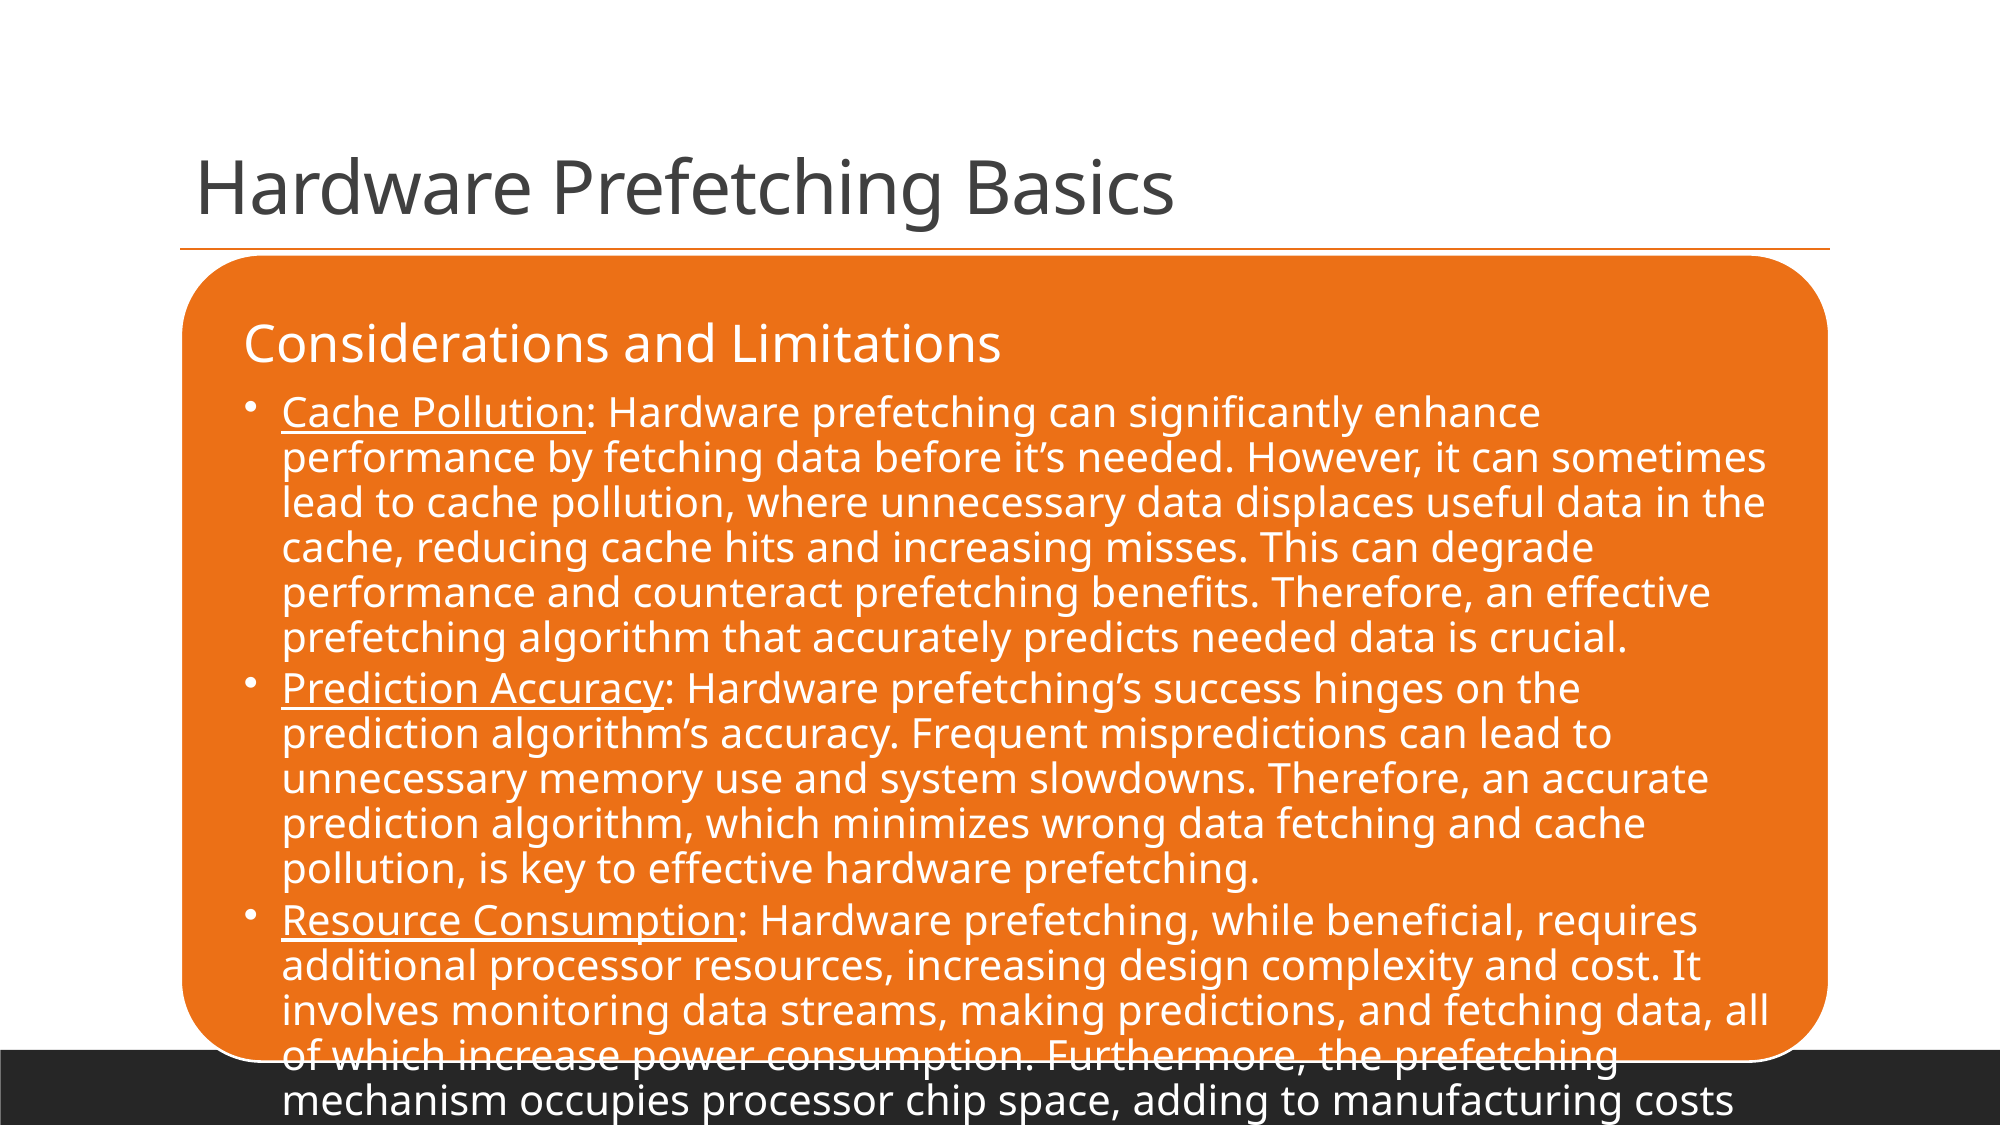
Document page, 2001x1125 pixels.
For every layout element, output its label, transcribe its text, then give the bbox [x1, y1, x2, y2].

text_box Hardware Prefetching Basics [179, 142, 1830, 248]
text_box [179, 253, 1831, 1063]
